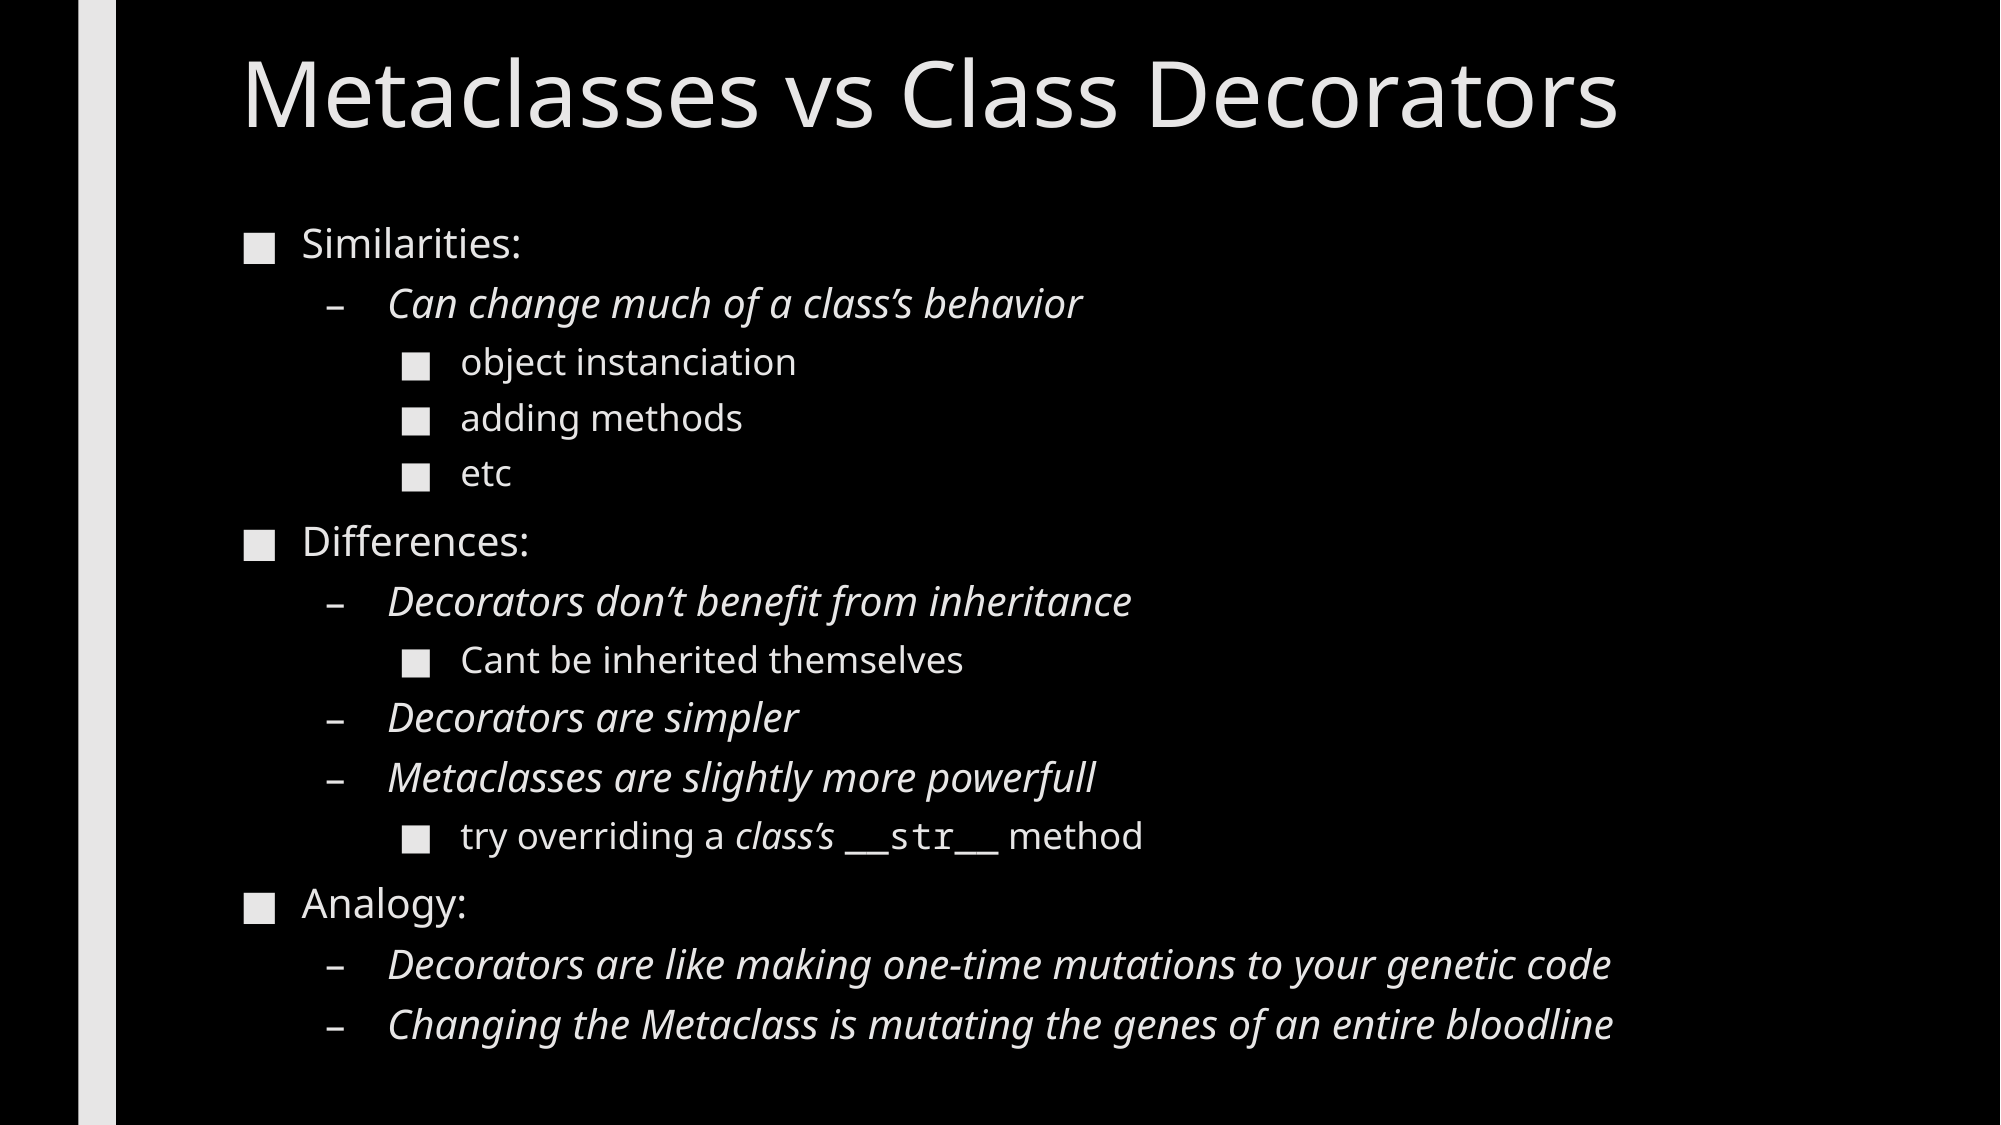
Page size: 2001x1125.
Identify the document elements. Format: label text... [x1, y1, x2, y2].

title Metaclasses vs Class Decorators [225, 41, 1800, 214]
list Similarities: Can change much of a class’s behavior object instanciation adding methods etc Differences: Decorators don’t benefit from inheritance Cant be inherited themselves Decorators are simpler Metaclasses are slightly more powerfull try overriding a class’s __str__ method Analogy: Decorators are like making one-time mutations to your genetic code Changing the Metaclass is mutating the genes of an entire bloodline [225, 214, 1800, 1065]
